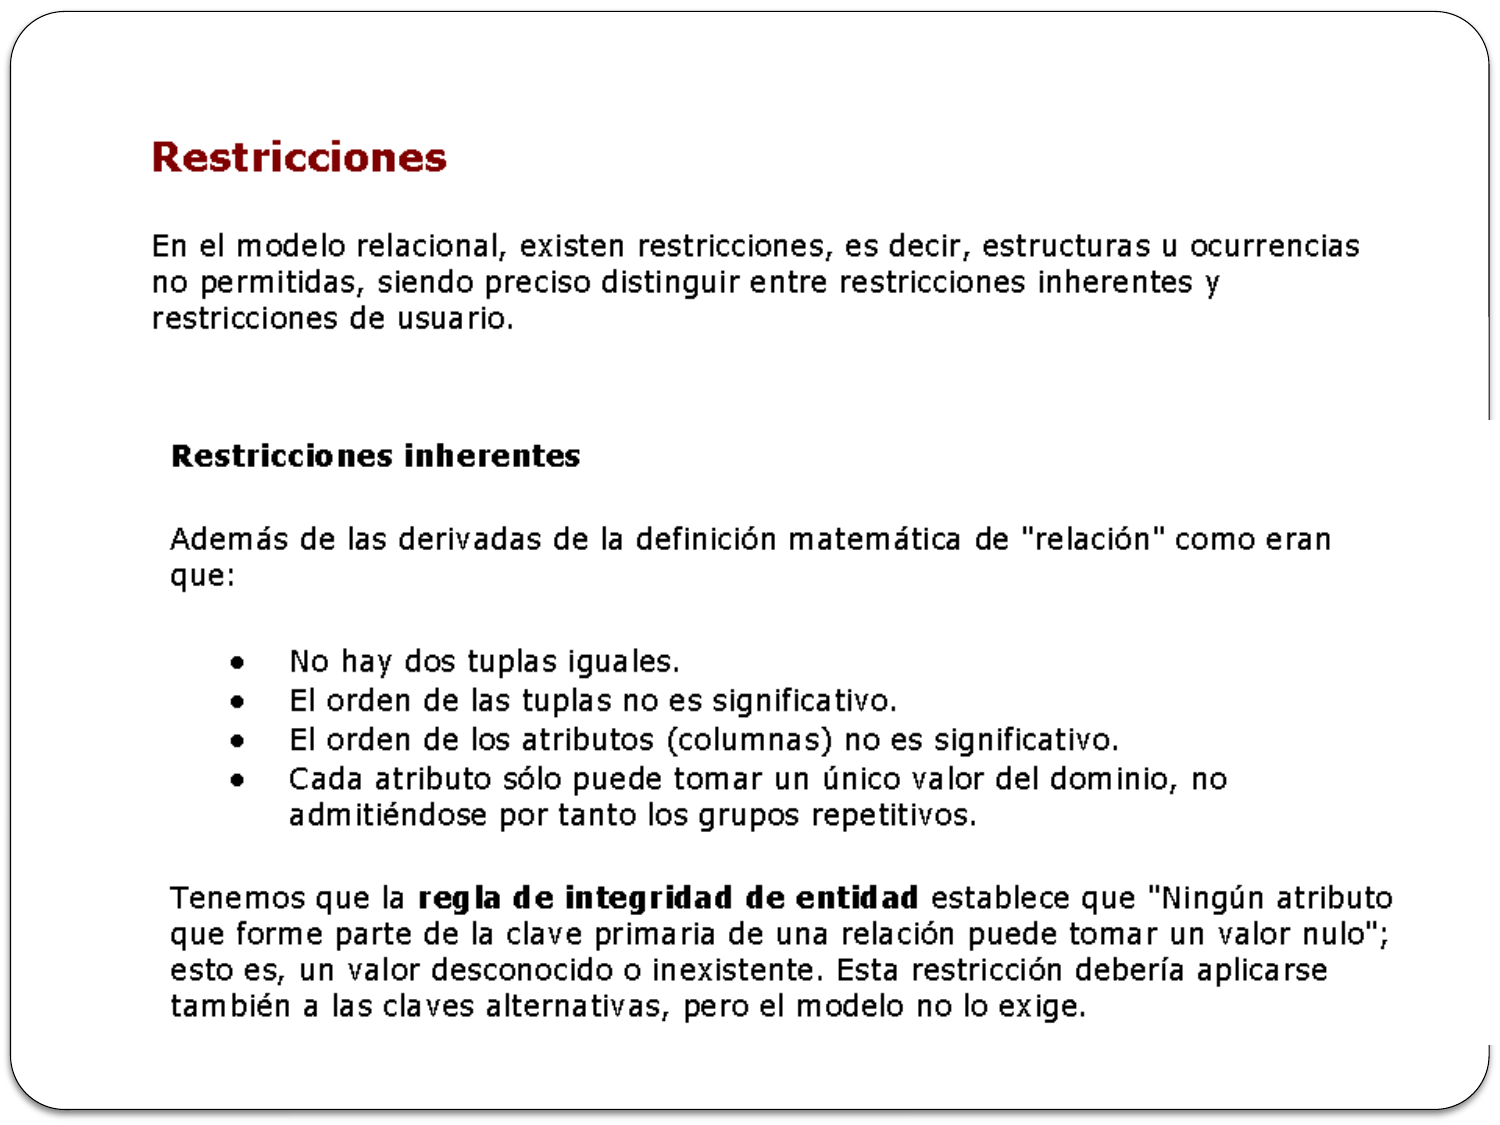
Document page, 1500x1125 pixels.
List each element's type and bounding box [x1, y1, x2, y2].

picture [127, 420, 1500, 1045]
picture [111, 101, 1435, 348]
